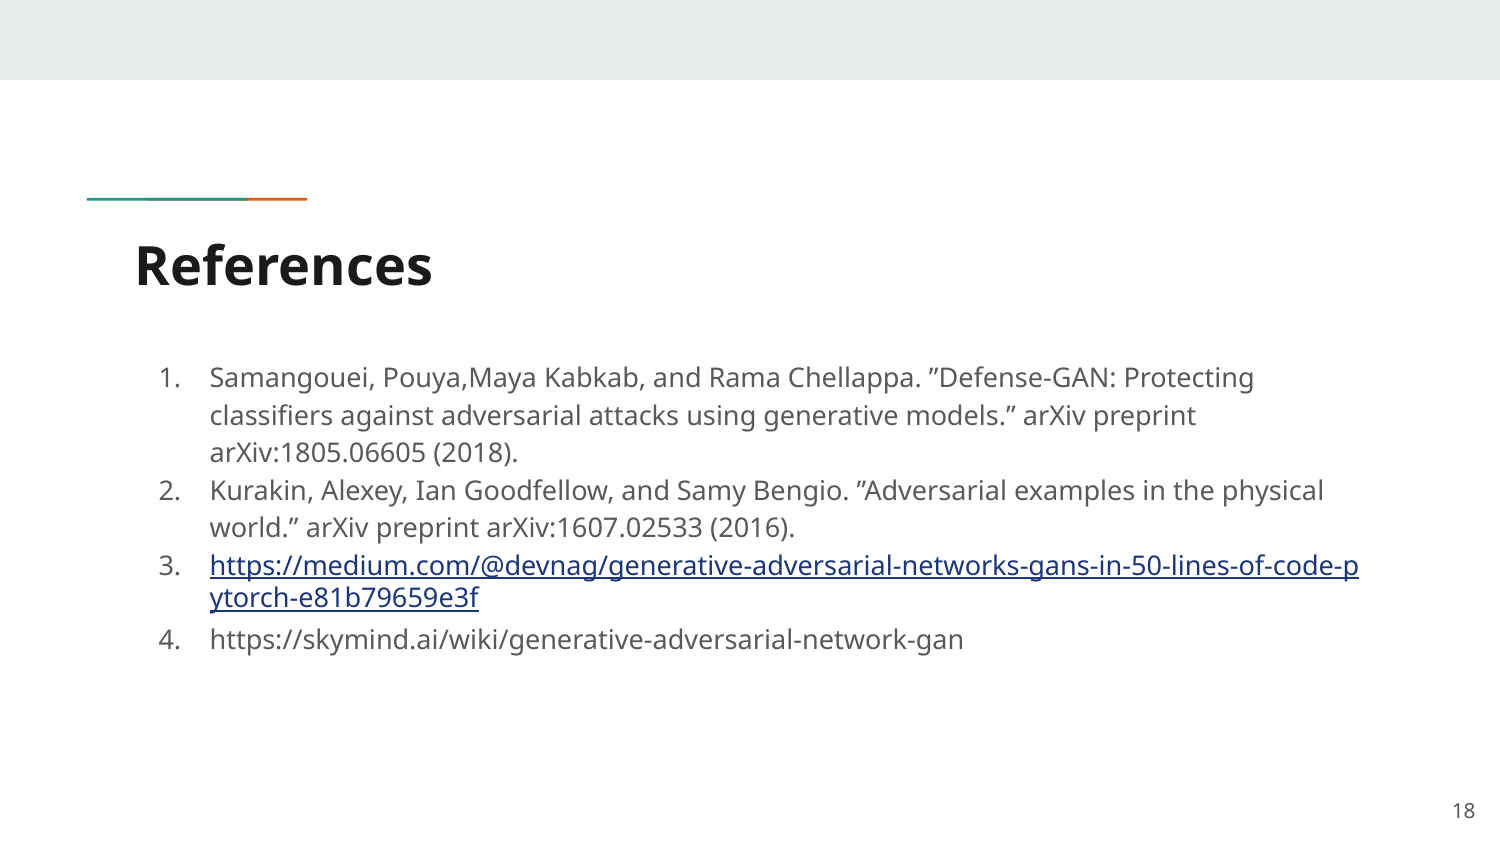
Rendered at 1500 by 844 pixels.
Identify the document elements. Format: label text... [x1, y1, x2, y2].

slide_number ‹#› [1400, 779, 1491, 844]
list Samangouei, Pouya,Maya Kabkab, and Rama Chellappa. ”Defense-GAN: Protecting classifiers against adversarial attacks using generative models.” arXiv preprint arXiv:1805.06605 (2018). Kurakin, Alexey, Ian Goodfellow, and Samy Bengio. ”Adversarial examples in the physical world.” arXiv preprint arXiv:1607.02533 (2016). https://medium.com/@devnag/generative-adversarial-networks-gans-in-50-lines-of-code-pytorch-e81b79659e3f https://skymind.ai/wiki/generative-adversarial-network-gan [119, 341, 1381, 712]
title References [119, 216, 1381, 305]
